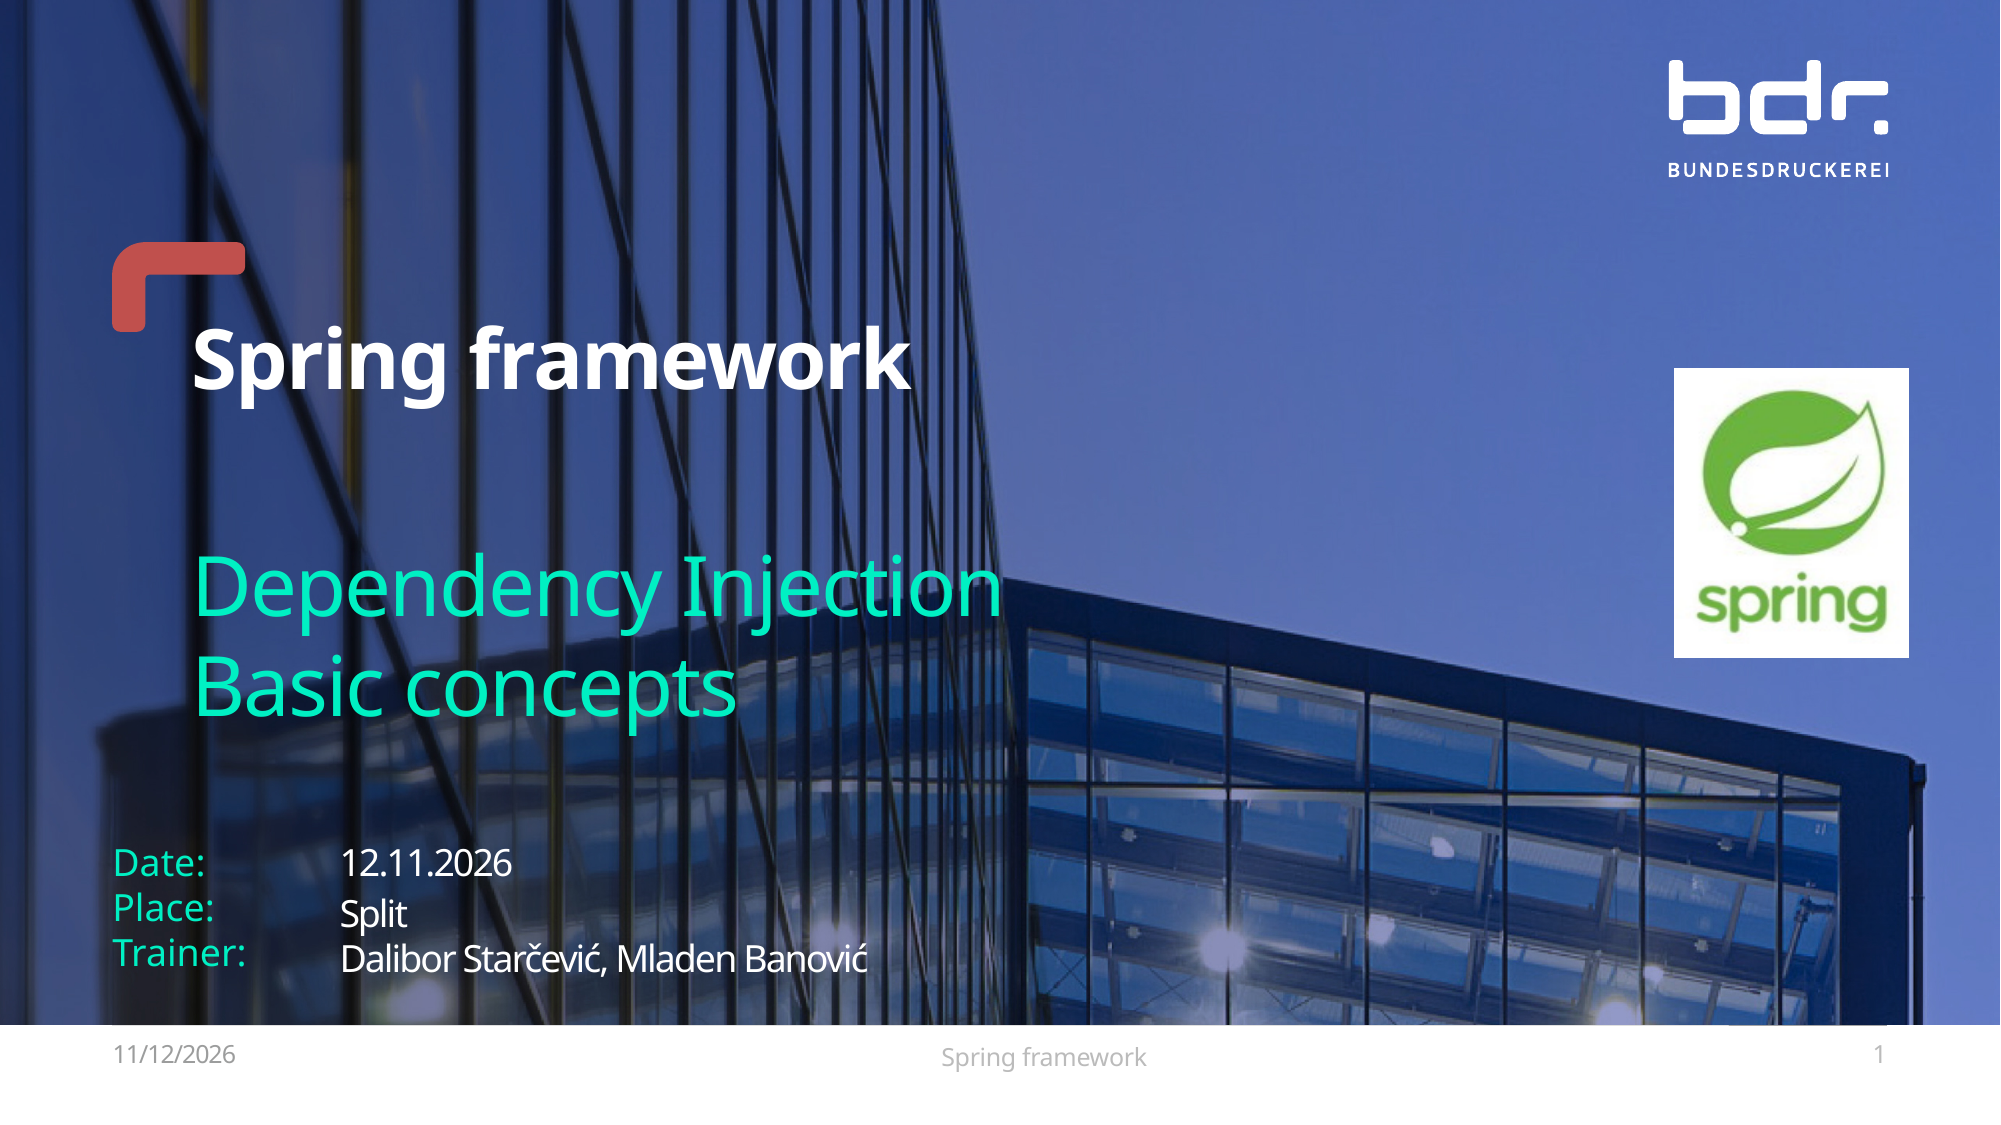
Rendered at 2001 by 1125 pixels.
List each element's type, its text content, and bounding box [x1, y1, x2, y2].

text_box Spring framework [272, 1035, 1816, 1077]
picture [0, 0, 2000, 1026]
text_box 09/27/2020 [112, 1035, 272, 1077]
text_box 1 [1816, 1035, 1887, 1077]
